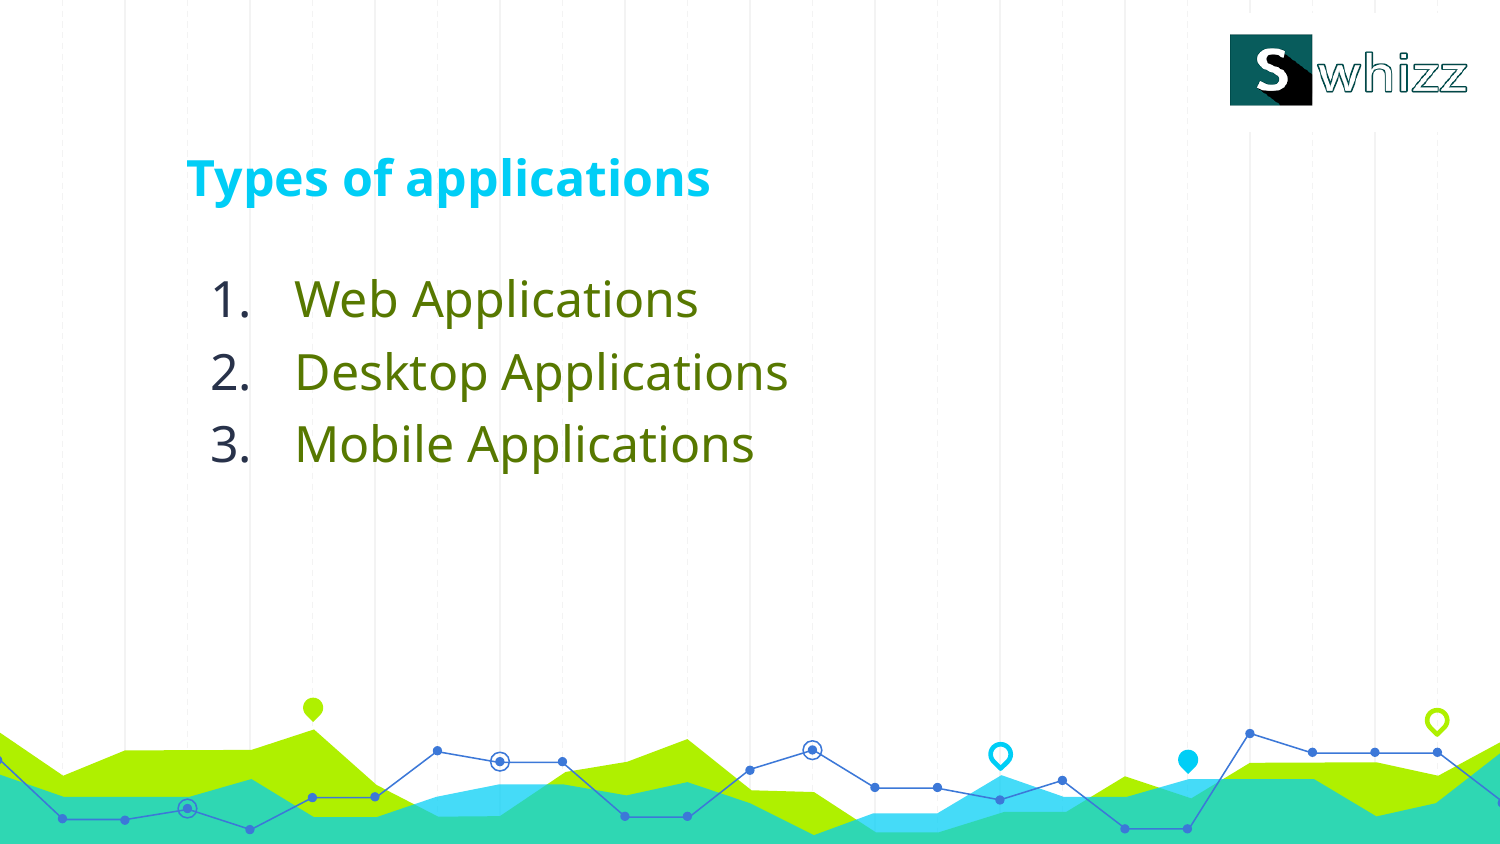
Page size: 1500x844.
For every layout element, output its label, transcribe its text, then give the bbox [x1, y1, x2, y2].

list Web Applications Desktop Applications Mobile Applications [176, 252, 1325, 568]
title Types of applications [171, 103, 1320, 222]
picture [1214, 13, 1486, 133]
